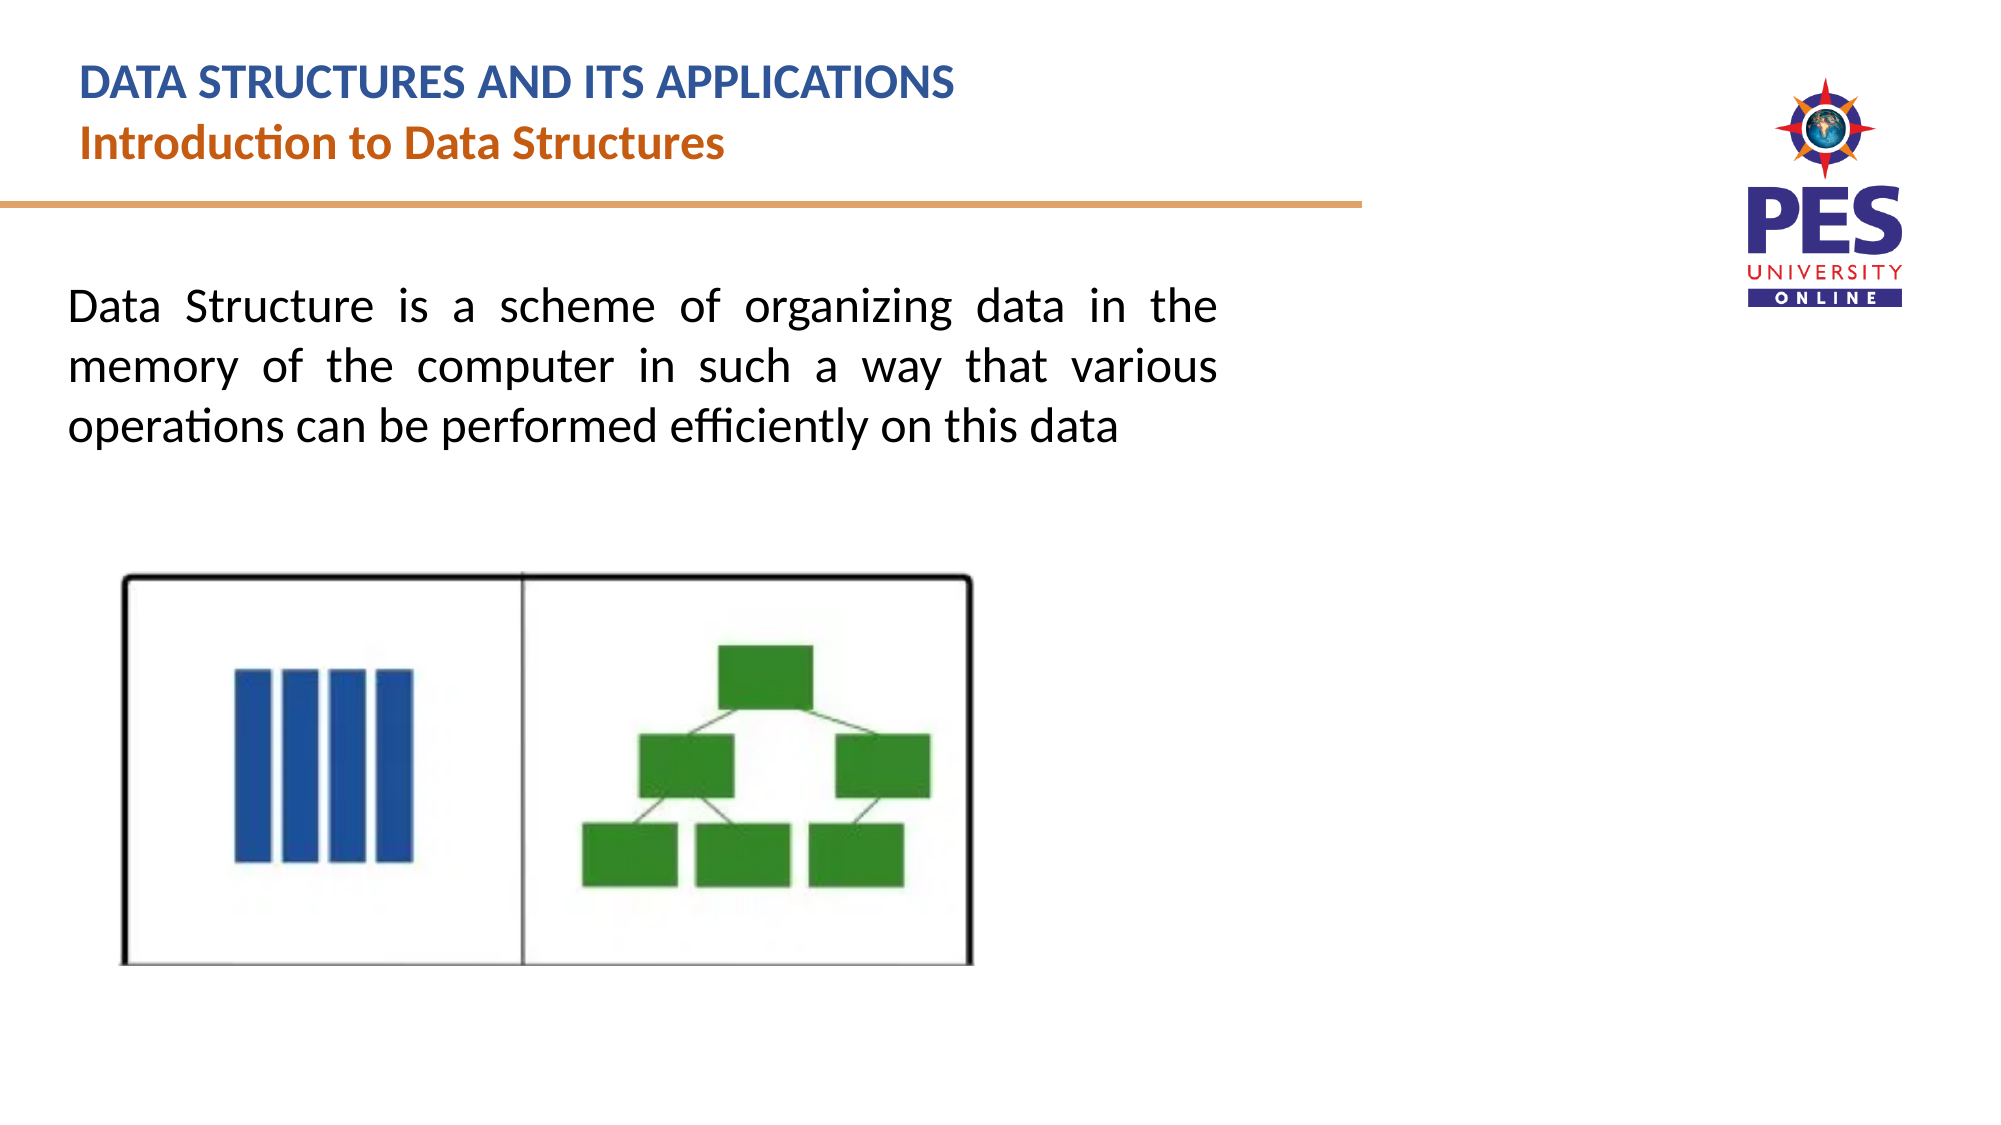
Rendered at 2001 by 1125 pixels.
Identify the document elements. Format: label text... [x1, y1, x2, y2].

text_box DATA STRUCTURES AND ITS APPLICATIONS [64, 41, 1295, 101]
text_box Introduction to Data Structures [64, 101, 1377, 177]
picture [1748, 76, 1902, 307]
text_box Data Structure is a scheme of organizing data in the memory of the computer in such a way that various operations can be performed efficiently on this data [52, 205, 1234, 940]
picture [118, 571, 975, 966]
